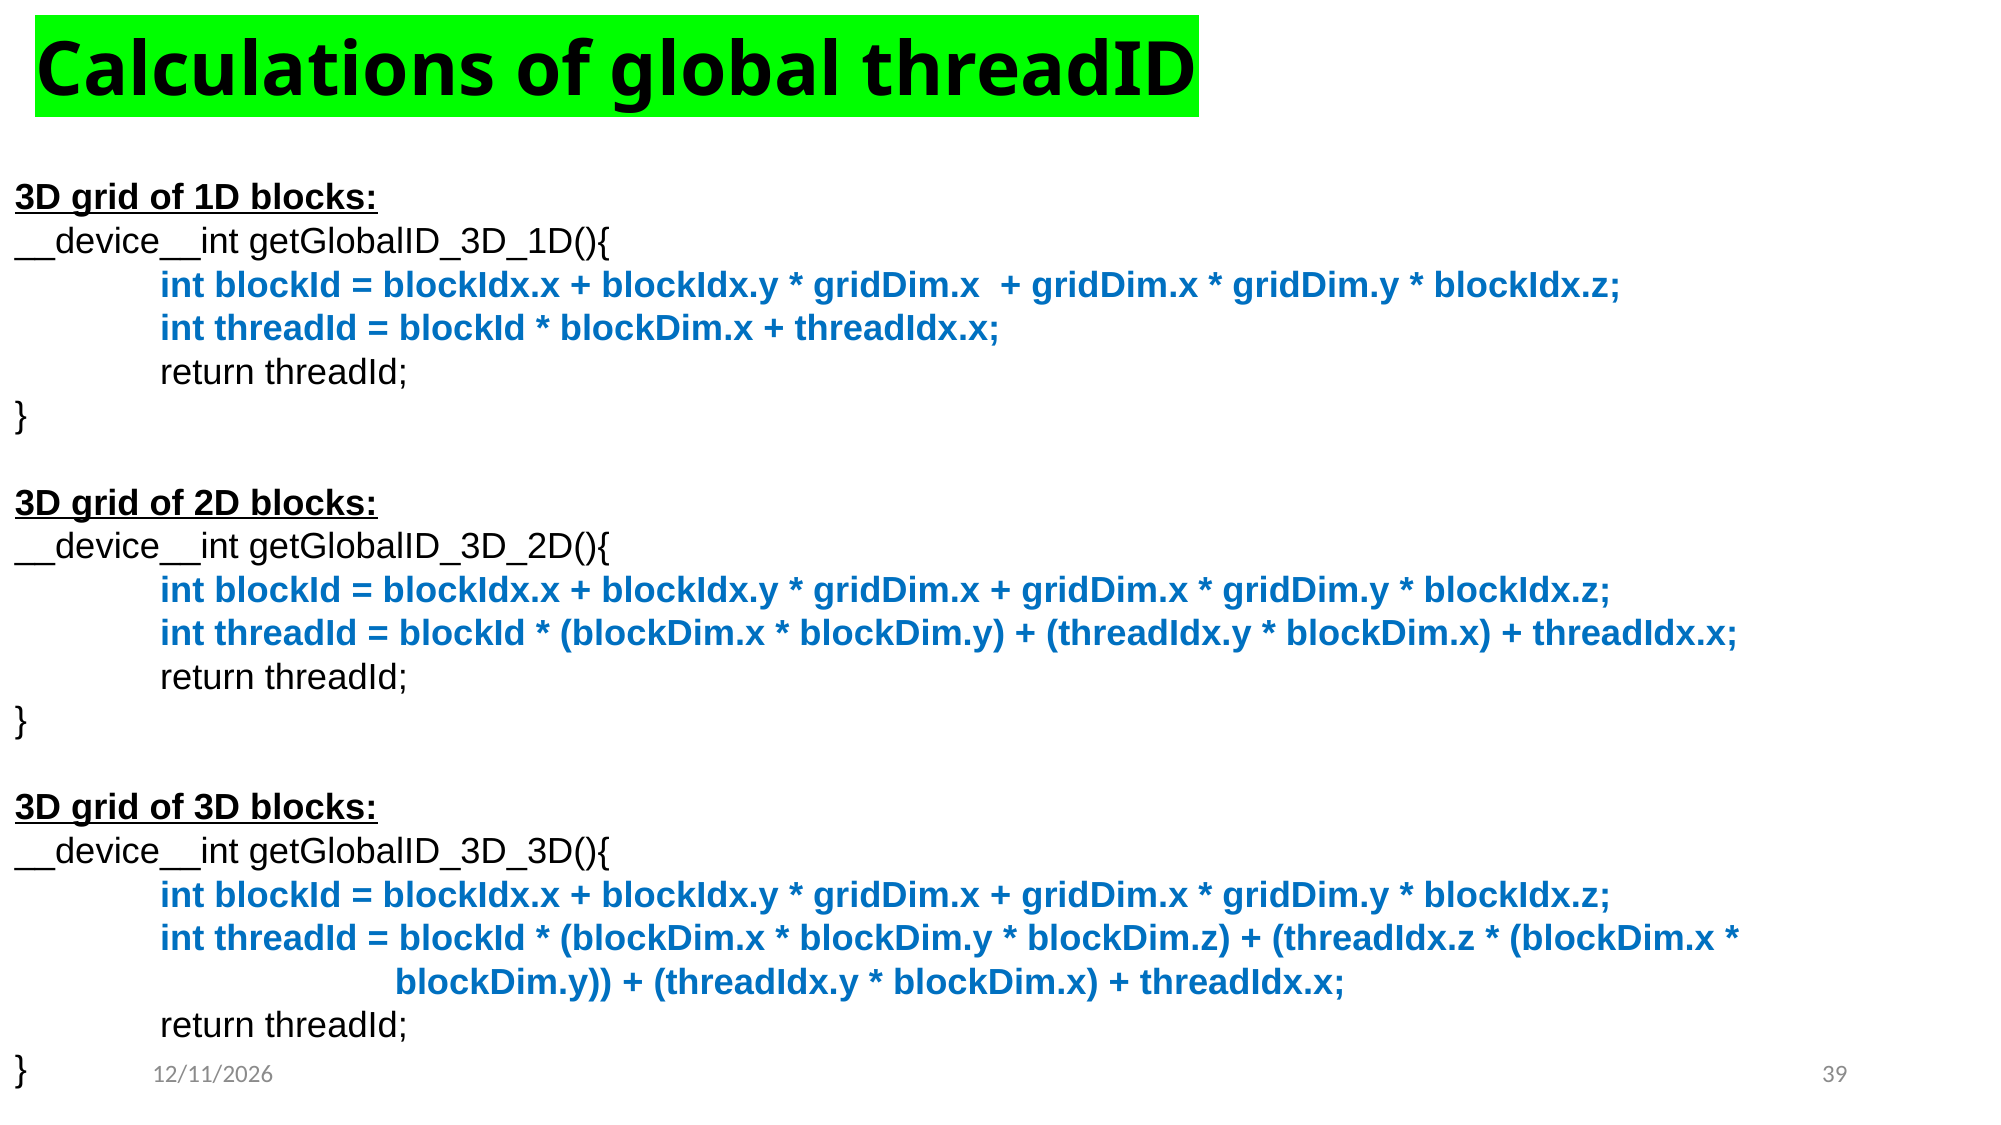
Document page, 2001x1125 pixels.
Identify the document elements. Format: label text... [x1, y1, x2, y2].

text_box 3D grid of 1D blocks: __device__int getGlobalID_3D_1D(){ int blockId = blockIdx.x + blockIdx.y * gridDim.x + gridDim.x * gridDim.y * blockIdx.z; int threadId = blockId * blockDim.x + threadIdx.x; return threadId; } 3D grid of 2D blocks: __device__int getGlobalID_3D_2D(){ int blockId = blockIdx.x + blockIdx.y * gridDim.x + gridDim.x * gridDim.y * blockIdx.z; int threadId = blockId * (blockDim.x * blockDim.y) + (threadIdx.y * blockDim.x) + threadIdx.x; return threadId; } 3D grid of 3D blocks: __device__int getGlobalID_3D_3D(){ int blockId = blockIdx.x + blockIdx.y * gridDim.x + gridDim.x * gridDim.y * blockIdx.z; int threadId = blockId * (blockDim.x * blockDim.y * blockDim.z) + (threadIdx.z * (blockDim.x * blockDim.y)) + (threadIdx.y * blockDim.x) + threadIdx.x; return threadId; } [0, 166, 1953, 1103]
text_box Calculations of global threadID [20, 9, 1925, 133]
text_box 21-03-2023 [137, 1042, 588, 1103]
text_box 39 [1412, 1042, 1863, 1103]
